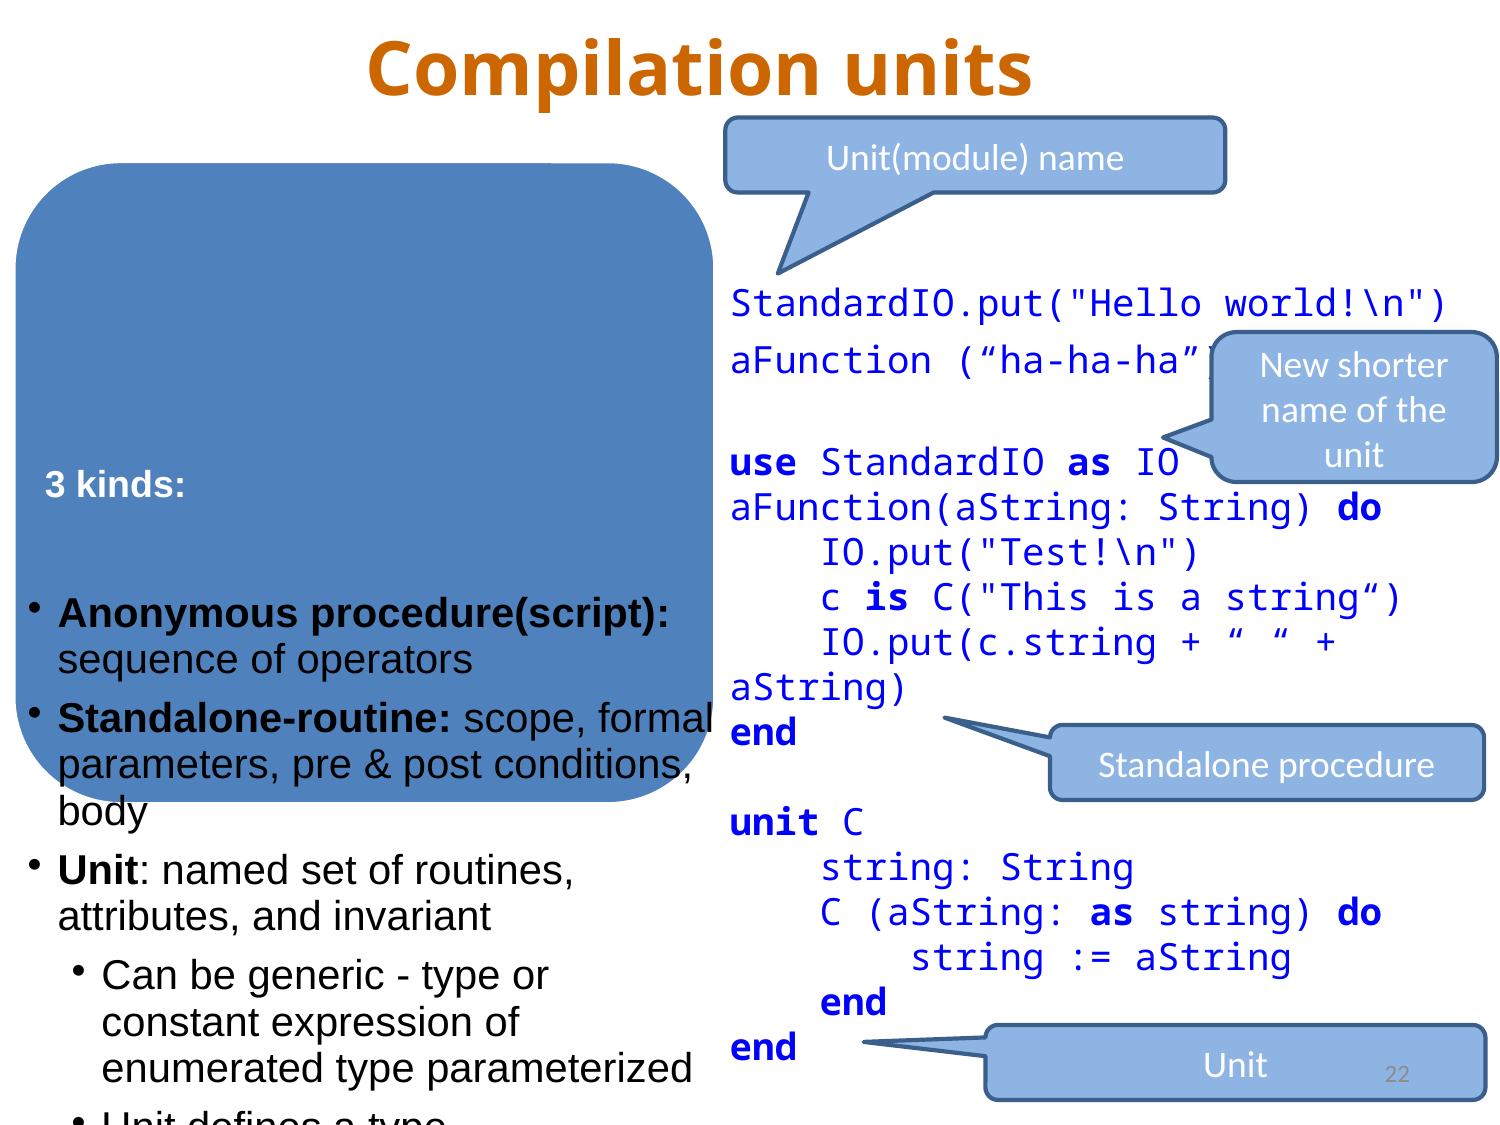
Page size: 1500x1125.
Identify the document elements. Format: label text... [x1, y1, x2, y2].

text_box Unit [861, 1022, 1488, 1103]
text_box Standalone procedure [942, 715, 1487, 803]
text_box StandardIO.put("Hello world!\n") aFunction (“ha-ha-ha”) use StandardIO as IO aFunction(aString: String) do IO.put("Test!\n") c is C("This is a string“) IO.put(c.string + “ “ + aString) end unit C string: String C (aString: as string) do string := aString end end [729, 271, 1500, 1075]
text_box Unit(module) name [723, 115, 1228, 276]
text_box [13, 160, 716, 1101]
text_box Compilation units [350, 13, 1212, 118]
text_box New shorter name of the unit [1160, 329, 1500, 485]
slide_number 22 [1337, 1042, 1425, 1103]
